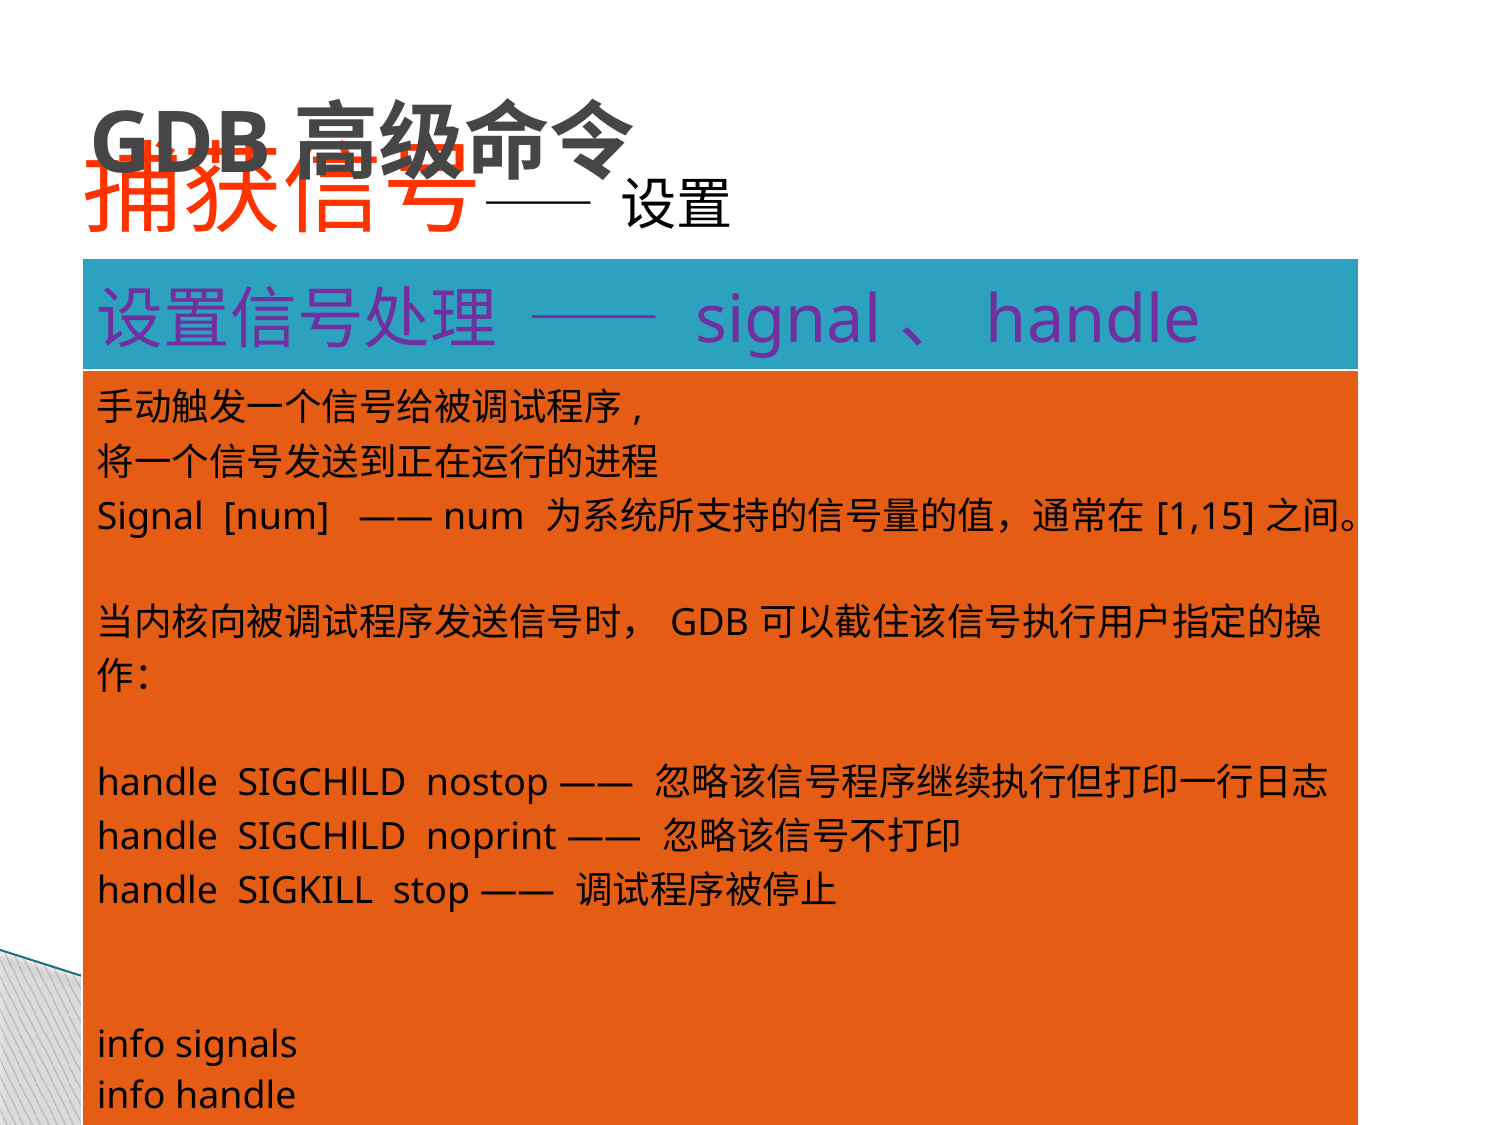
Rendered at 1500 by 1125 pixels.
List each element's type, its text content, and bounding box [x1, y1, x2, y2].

title GDB高级命令 [75, 45, 1425, 233]
table_header 设置信号处理 —— signal、handle [83, 259, 1358, 369]
table_cell 手动触发一个信号给被调试程序, 将一个信号发送到正在运行的进程 Signal [num] —— num 为系统所支持的信号量的值，通常在[1,15]之间。 当内核向被调试程序发送信号时，GDB可以截住该信号执行用户指定的操作： handle SIGCHlLD nostop —— 忽略该信号程序继续执行但打印一行日志 handle SIGCHlLD noprint —— 忽略该信号不打印 handle SIGKILL stop —— 调试程序被停止 info signals info handle Watch: 在程序中设置一个检测点（即数据断点） [83, 371, 1358, 1125]
list 捕获信号—— 设置 [50, 117, 1475, 860]
